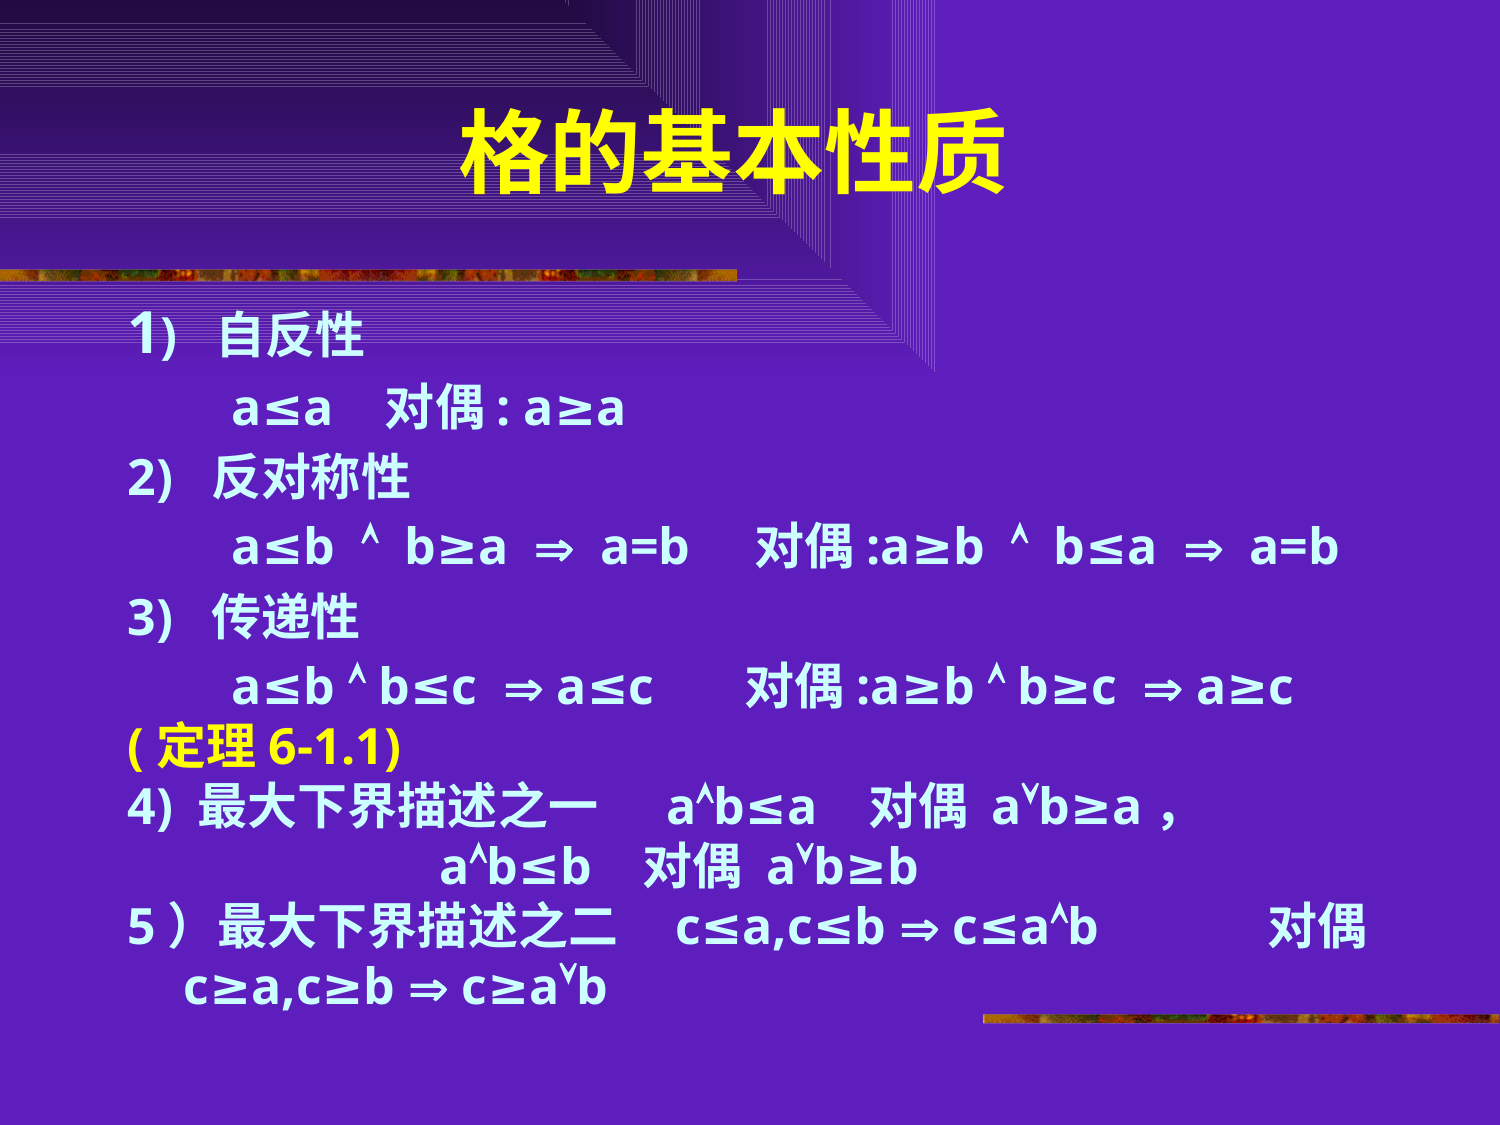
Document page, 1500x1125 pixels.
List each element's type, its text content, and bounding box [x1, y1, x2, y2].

list 1) 自反性 a≤a 对偶: a≥a 2) 反对称性 a≤b  b≥a  a=b 对偶:a≥b  b≤a  a=b 3) 传递性 a≤b  b≤c  a≤c 对偶:a≥b  b≥c  a≥c (定理6-1.1) 4) 最大下界描述之一 ab≤a 对偶 ab≥a， ab≤b 对偶 ab≥b 5）最大下界描述之二 c≤a,c≤b  c≤ab 对偶c≥a,c≥b  c≥ab [112, 287, 1413, 1063]
picture [1413, 1013, 1500, 1026]
picture [0, 268, 737, 285]
title 格的基本性质 [24, 87, 1442, 213]
